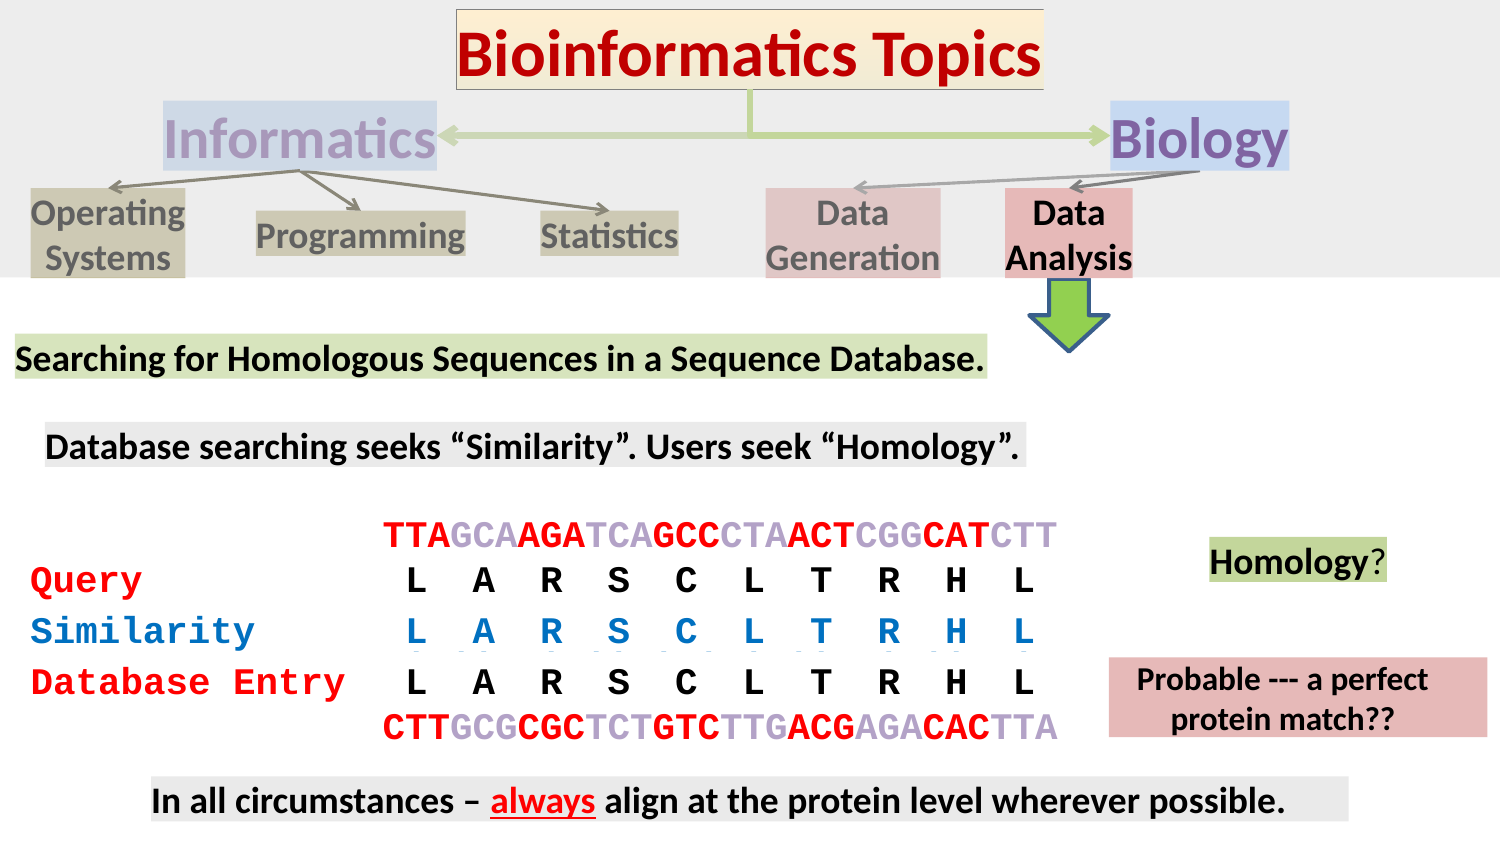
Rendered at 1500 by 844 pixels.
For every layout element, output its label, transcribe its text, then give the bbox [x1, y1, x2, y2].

text_box TTAGCAAGATCAGCCCTAACTCGGCATCTT L A R S C L T R H L [382, 509, 1058, 601]
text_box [959, 170, 1067, 189]
text_box Searching for Homologous Sequences in a Sequence Database. [14, 333, 988, 379]
text_box Data Analysis [1005, 197, 1133, 279]
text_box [571, 0, 618, 270]
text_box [299, 170, 362, 211]
text_box Homology? [1209, 536, 1387, 582]
text_box In all circumstances – always align at the protein level wherever possible. [151, 776, 1349, 822]
text_box Bioinformatics Topics [456, 9, 566, 90]
text_box L A R S C L T R H L [382, 605, 1058, 652]
text_box L A R S C L T R H L CTTGCGCGCTCTGTCTTGACGAGACACTTA [382, 656, 1058, 747]
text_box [852, 170, 901, 189]
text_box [1068, 170, 1201, 189]
text_box Biology [1110, 100, 1290, 171]
text_box Database Entry [30, 656, 346, 702]
text_box Database searching seeks “Similarity”. Users seek “Homology”. [44, 421, 1027, 467]
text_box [107, 170, 301, 189]
text_box Query [30, 554, 143, 601]
text_box Probable --- a perfect protein match?? [1108, 657, 1488, 738]
text_box Bioinformatics Topics [622, 9, 901, 90]
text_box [362, 170, 566, 211]
text_box Bioinformatics Topics [959, 9, 1044, 90]
text_box [1027, 279, 1111, 354]
text_box Similarity [30, 605, 256, 652]
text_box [906, 0, 953, 293]
text_box [0, 0, 901, 280]
text_box [959, 0, 1500, 280]
